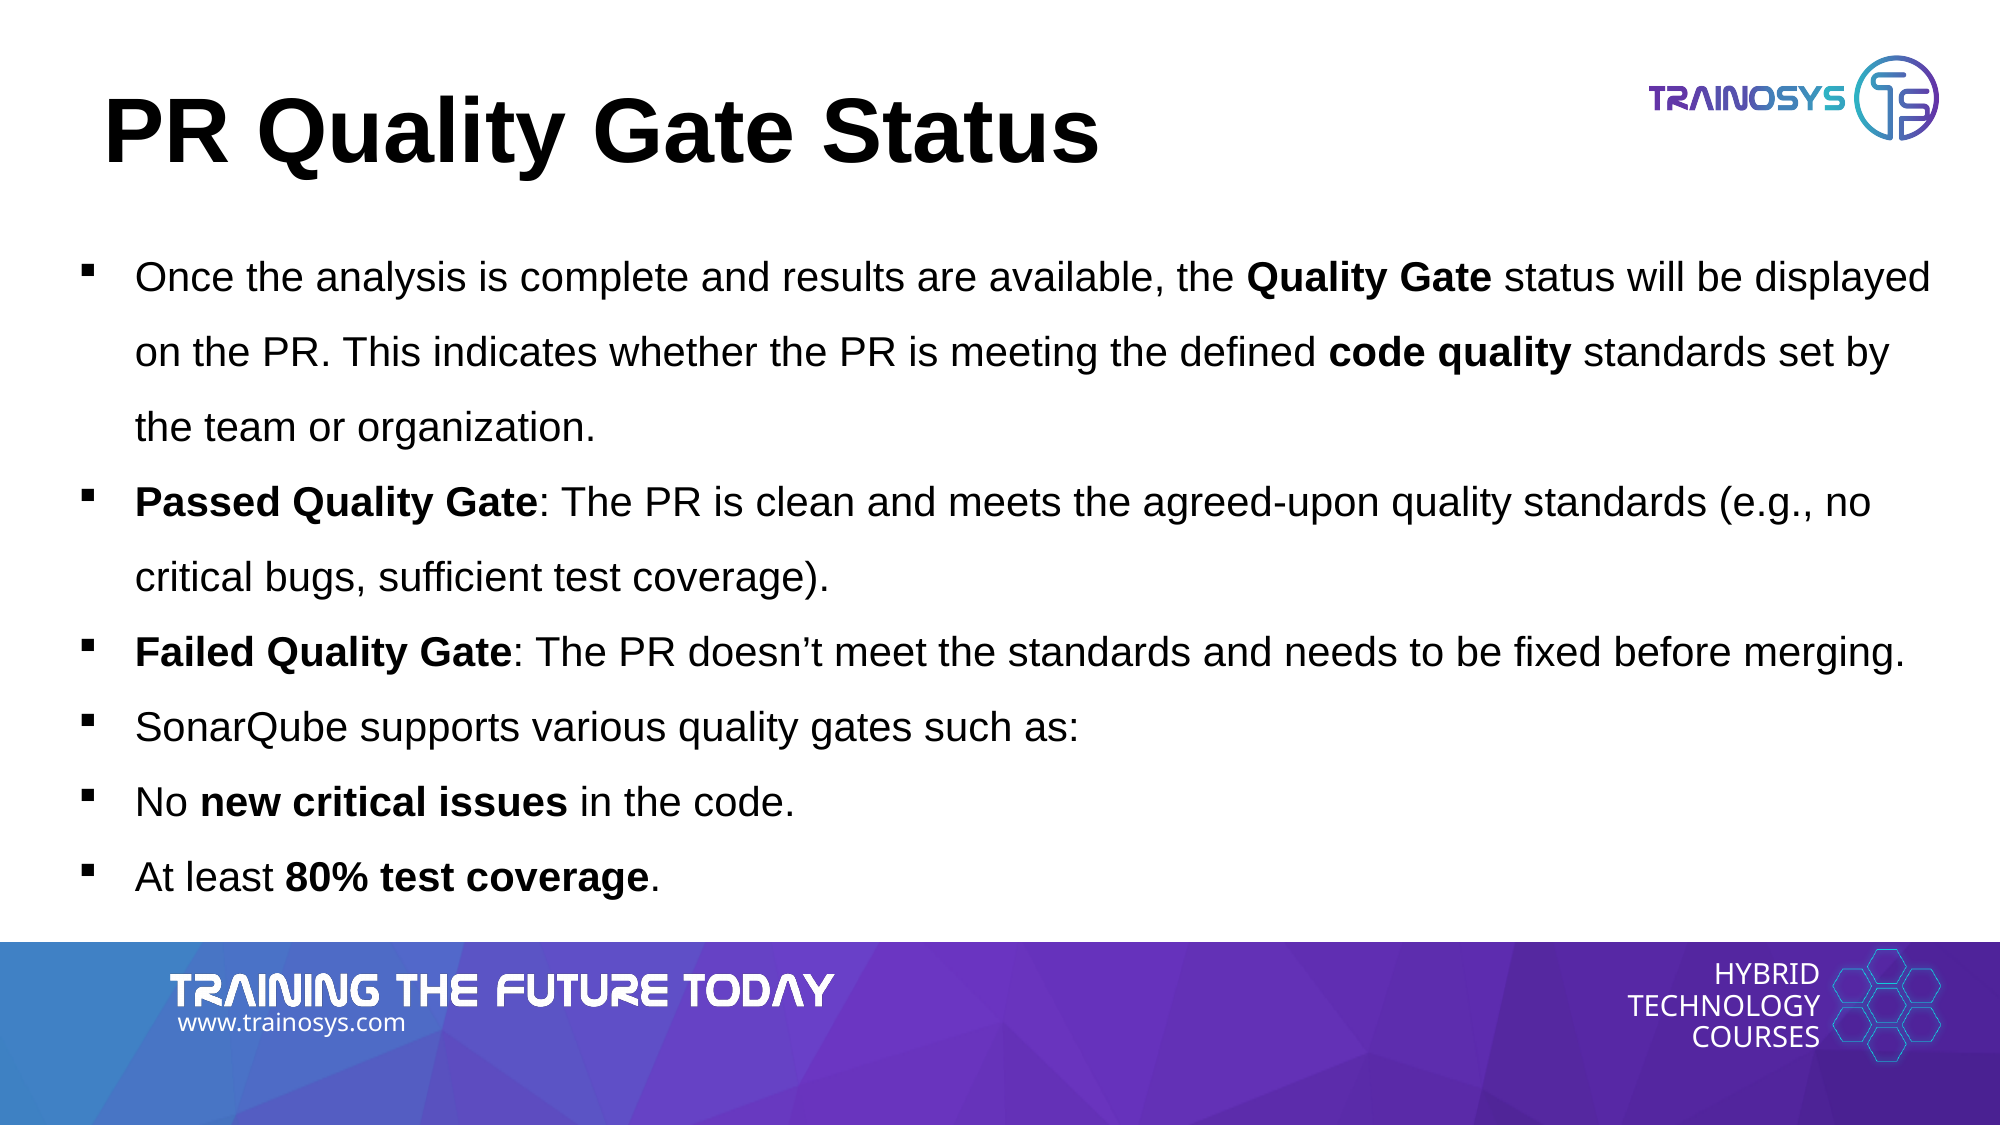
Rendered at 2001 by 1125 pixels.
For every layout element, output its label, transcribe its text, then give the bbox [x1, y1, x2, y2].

text_box PR Quality Gate Status [63, 0, 1566, 190]
picture [1639, 0, 1951, 205]
text_box Once the analysis is complete and results are available, the Quality Gate status will be displayed on the PR. This indicates whether the PR is meeting the defined code quality standards set by the team or organization. Passed Quality Gate: The PR is clean and meets the agreed-upon quality standards (e.g., no critical bugs, sufficient test coverage). Failed Quality Gate: The PR doesn’t meet the standards and needs to be fixed before merging. SonarQube supports various quality gates such as: No new critical issues in the code. At least 80% test coverage. [63, 217, 1950, 908]
picture [0, 941, 2000, 1125]
